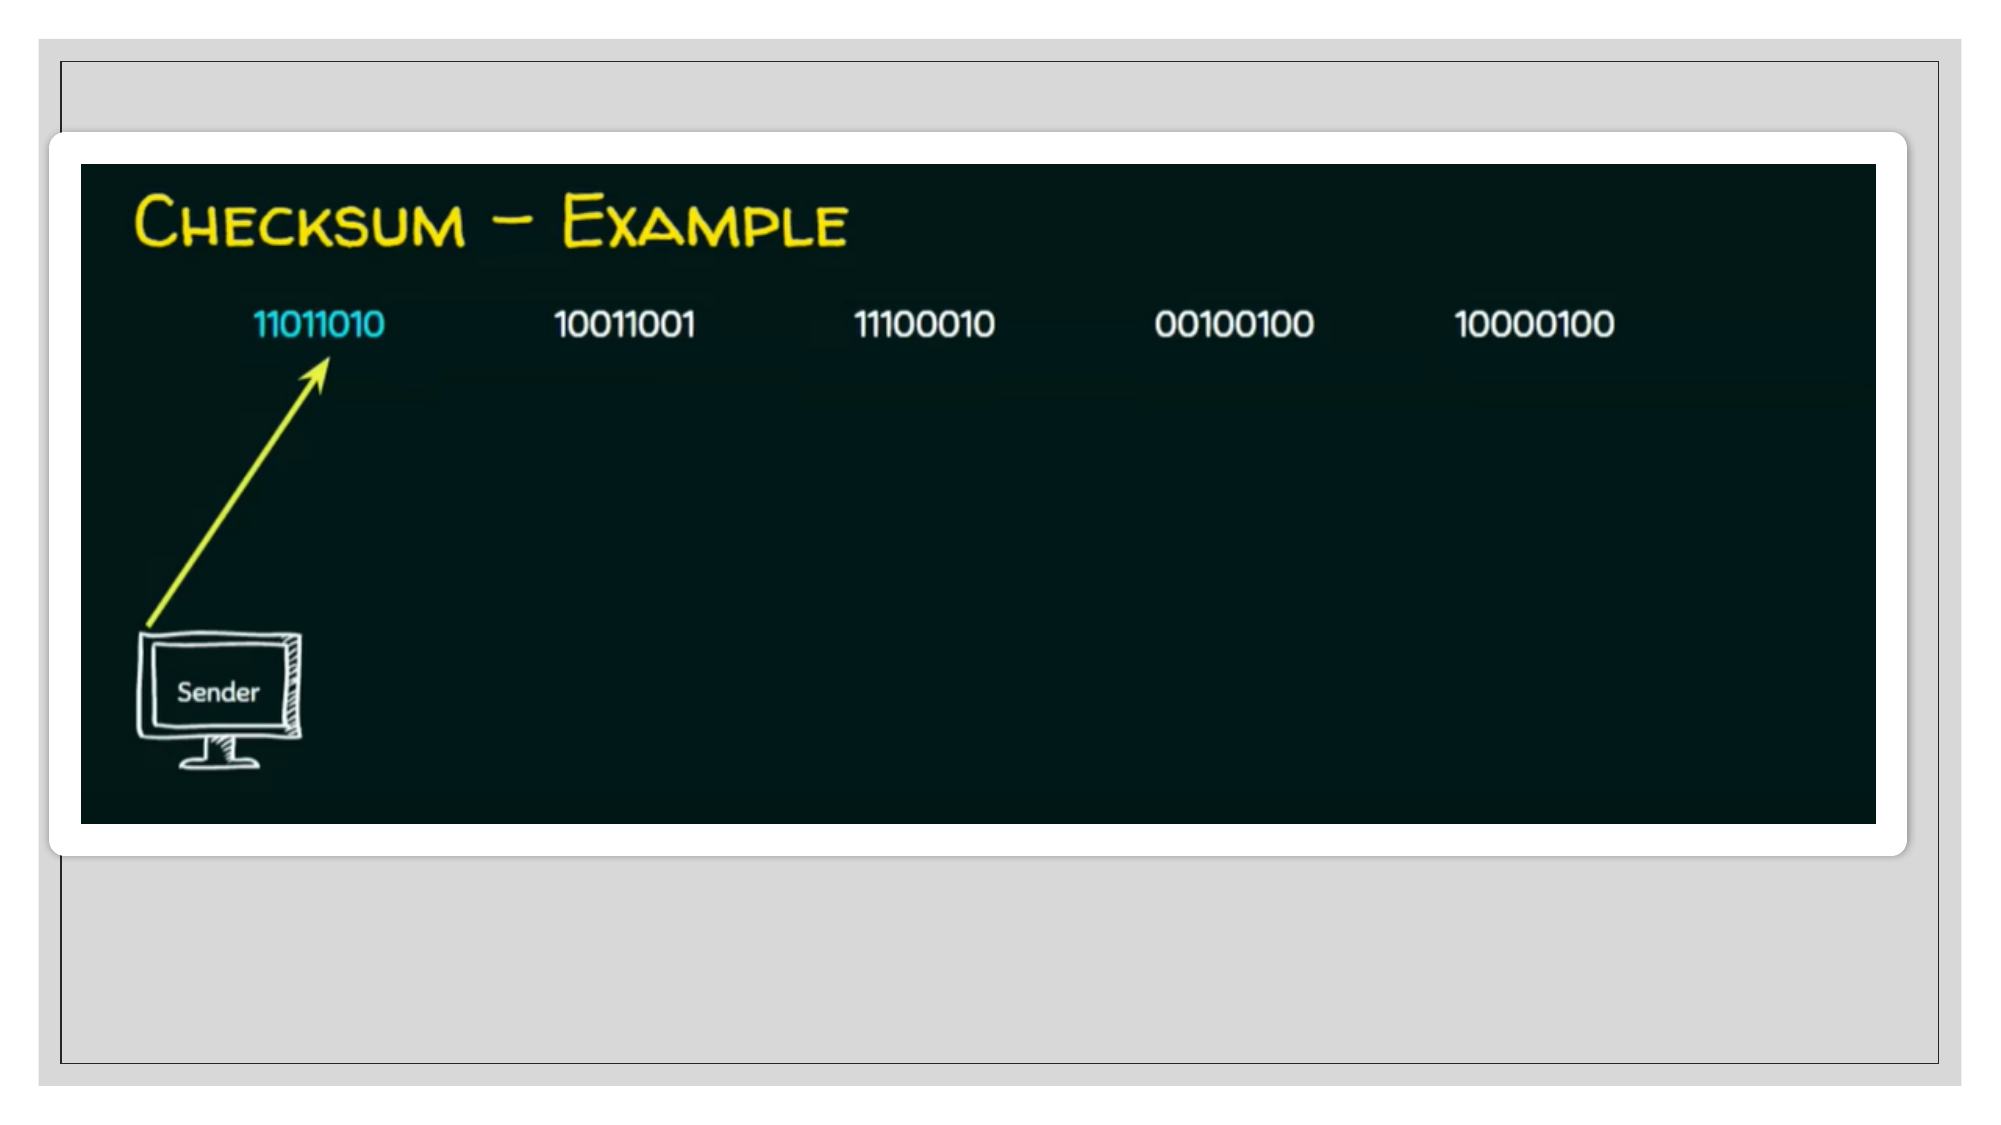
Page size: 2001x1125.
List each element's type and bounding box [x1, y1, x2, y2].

picture [80, 163, 1876, 825]
